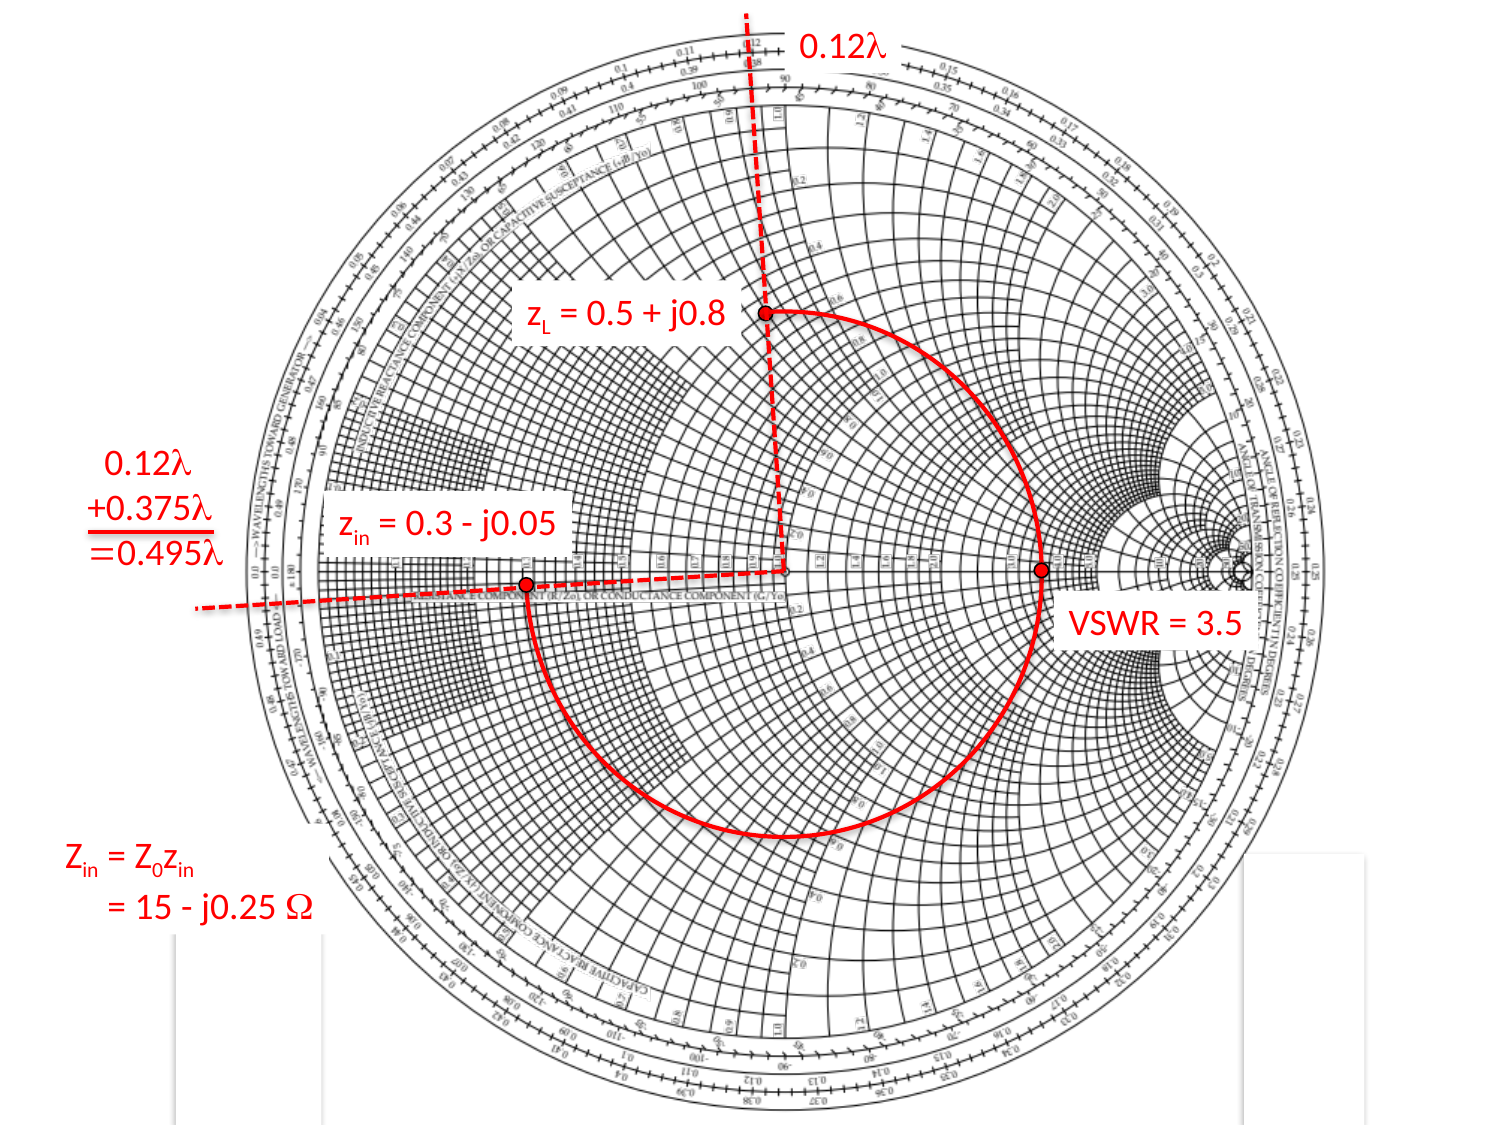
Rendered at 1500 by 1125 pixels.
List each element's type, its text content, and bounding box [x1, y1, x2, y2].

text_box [745, 13, 785, 570]
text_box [175, 0, 1394, 1125]
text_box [194, 570, 785, 609]
text_box Zin = Z0zin = 15 - j0.25 W [50, 823, 170, 935]
text_box 0.12l +0.375l =0.495l [72, 430, 170, 581]
